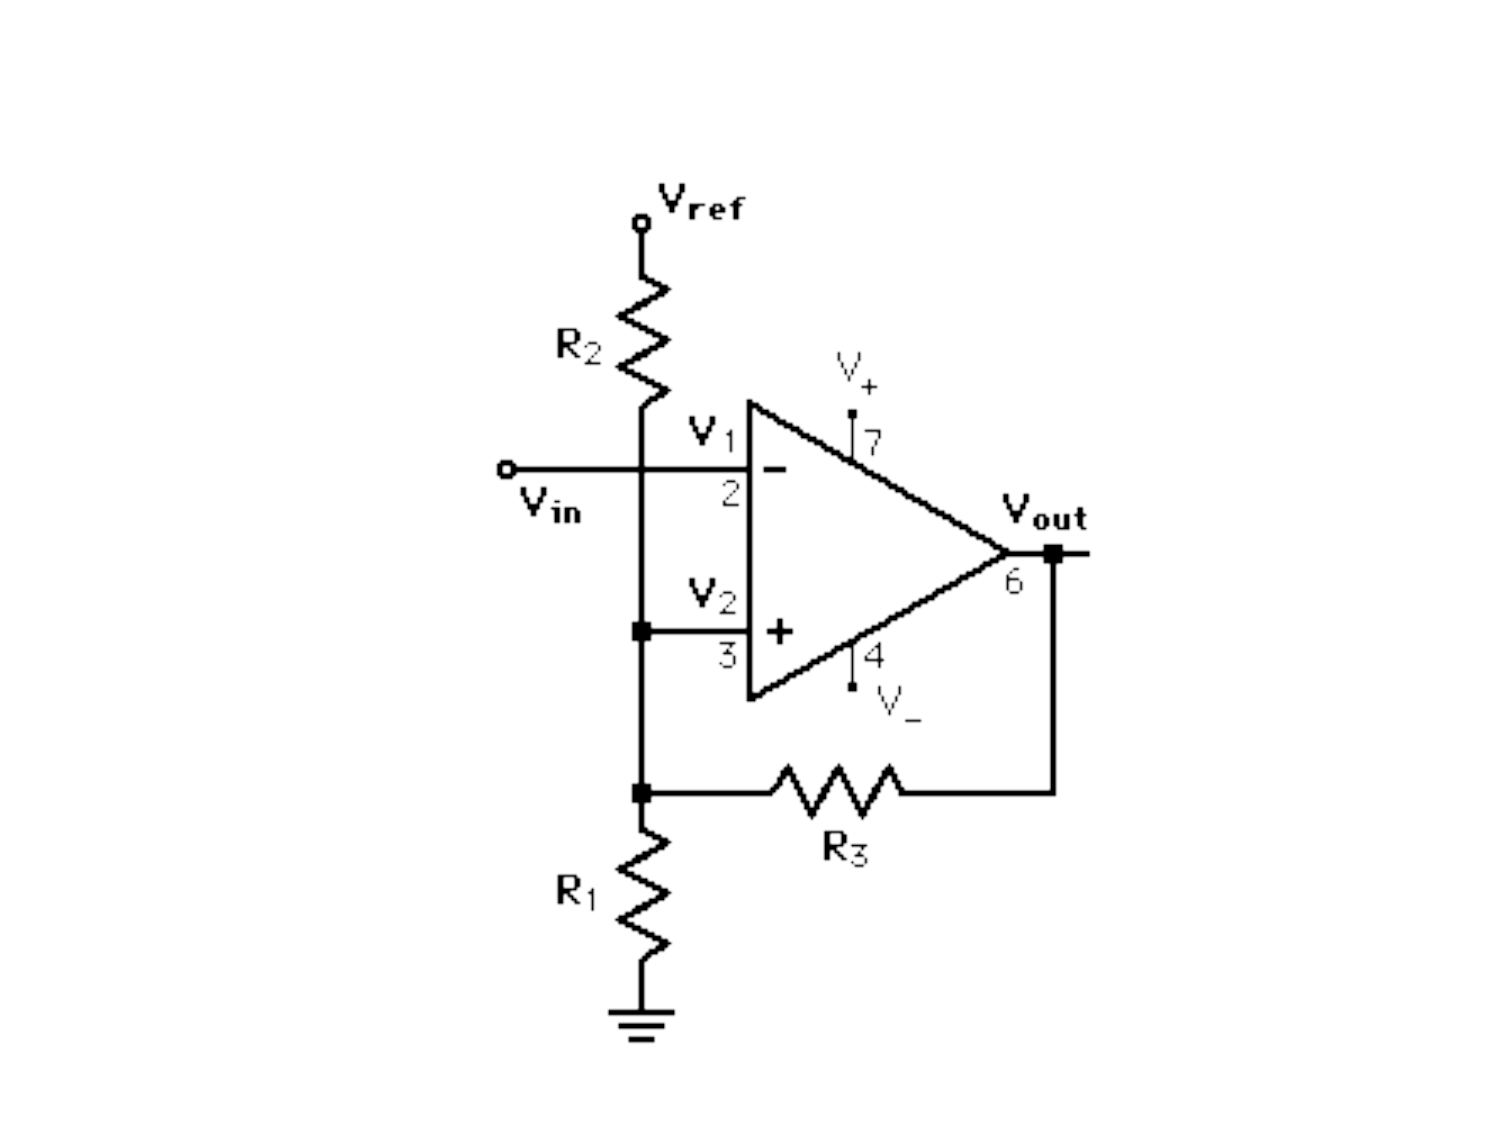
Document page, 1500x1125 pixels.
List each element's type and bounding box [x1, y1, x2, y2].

list [474, 174, 1105, 1071]
